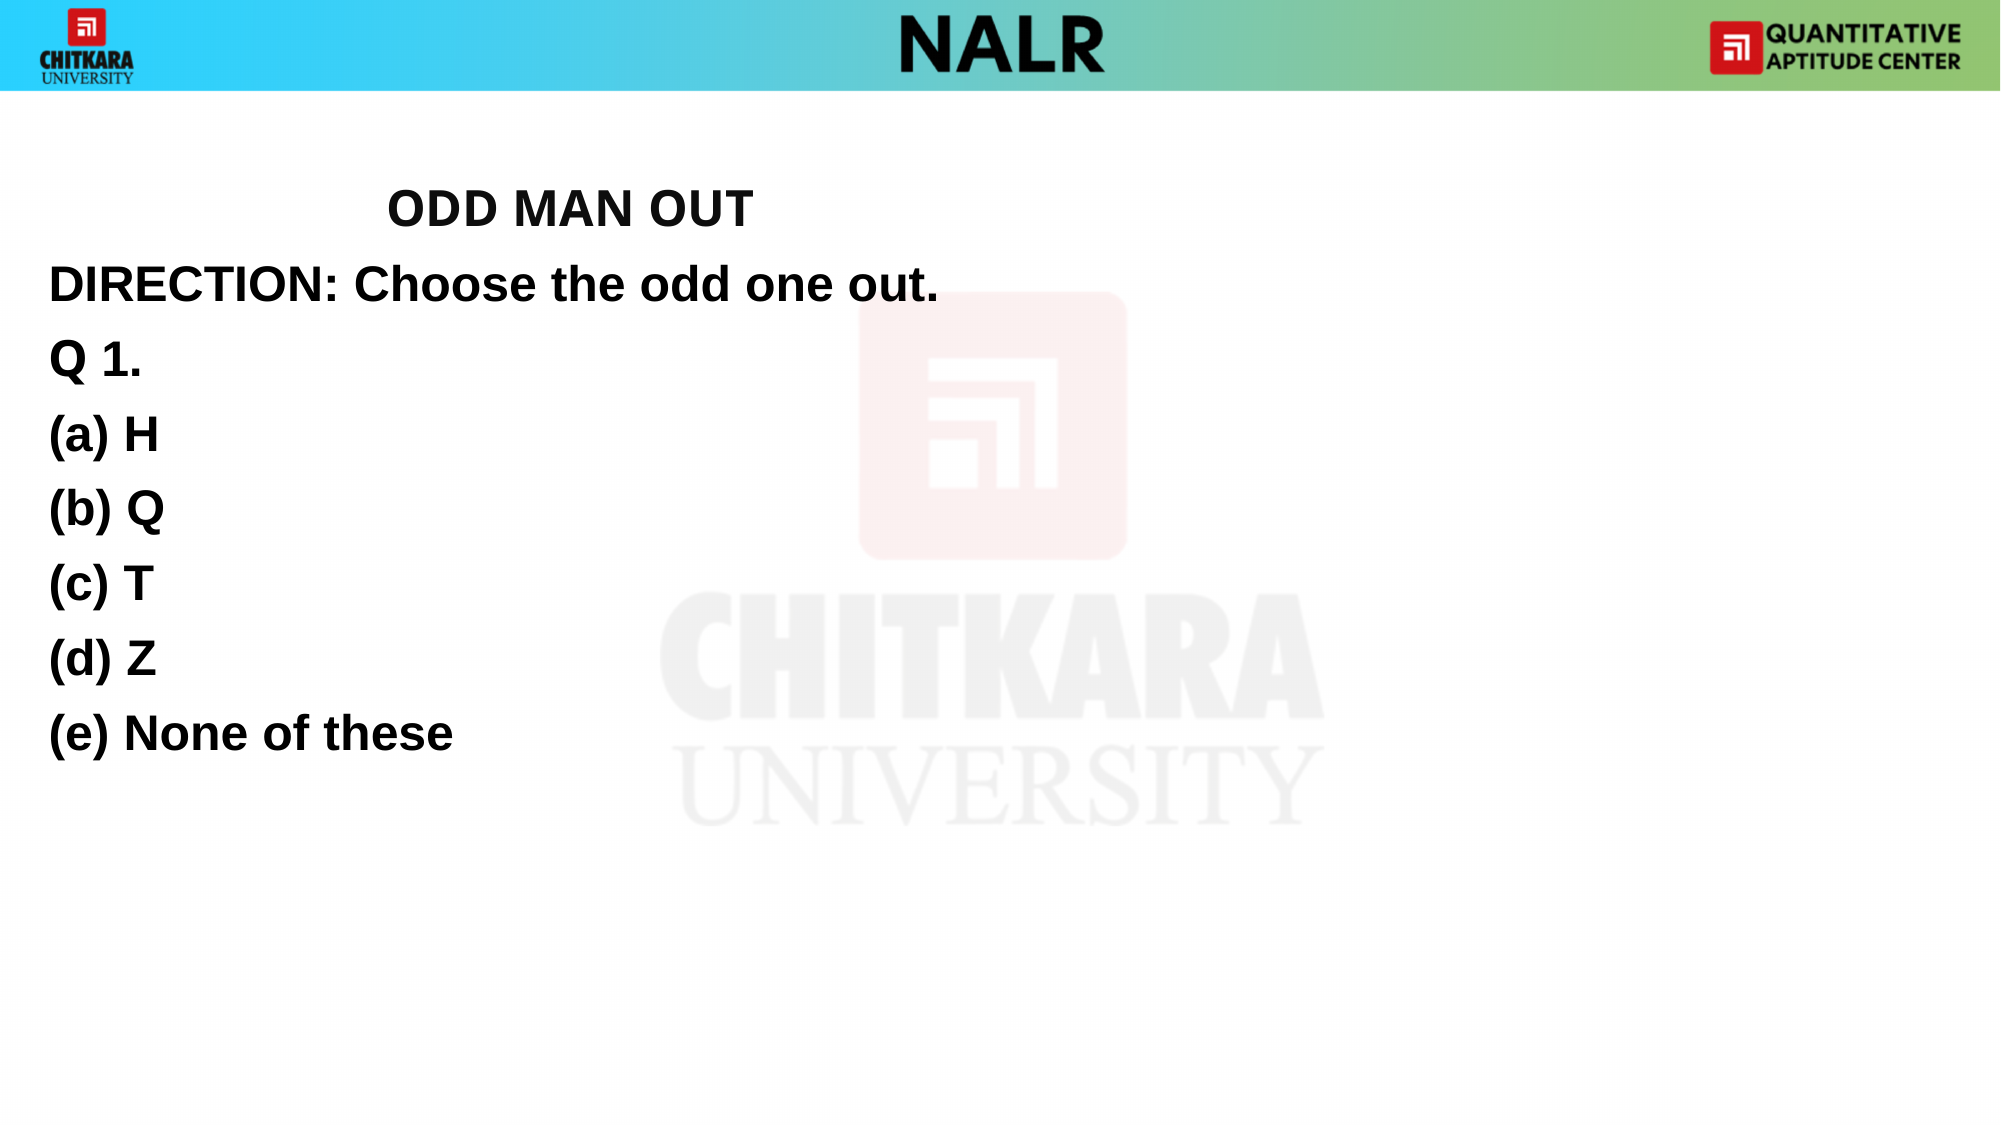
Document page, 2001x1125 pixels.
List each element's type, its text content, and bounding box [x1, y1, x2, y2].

list ODD MAN OUT DIRECTION: Choose the odd one out. Q 1. H (b) Q (c) T (d) Z (e) None of these [33, 175, 1959, 1053]
picture [0, 0, 2001, 1125]
title [41, 31, 1959, 142]
